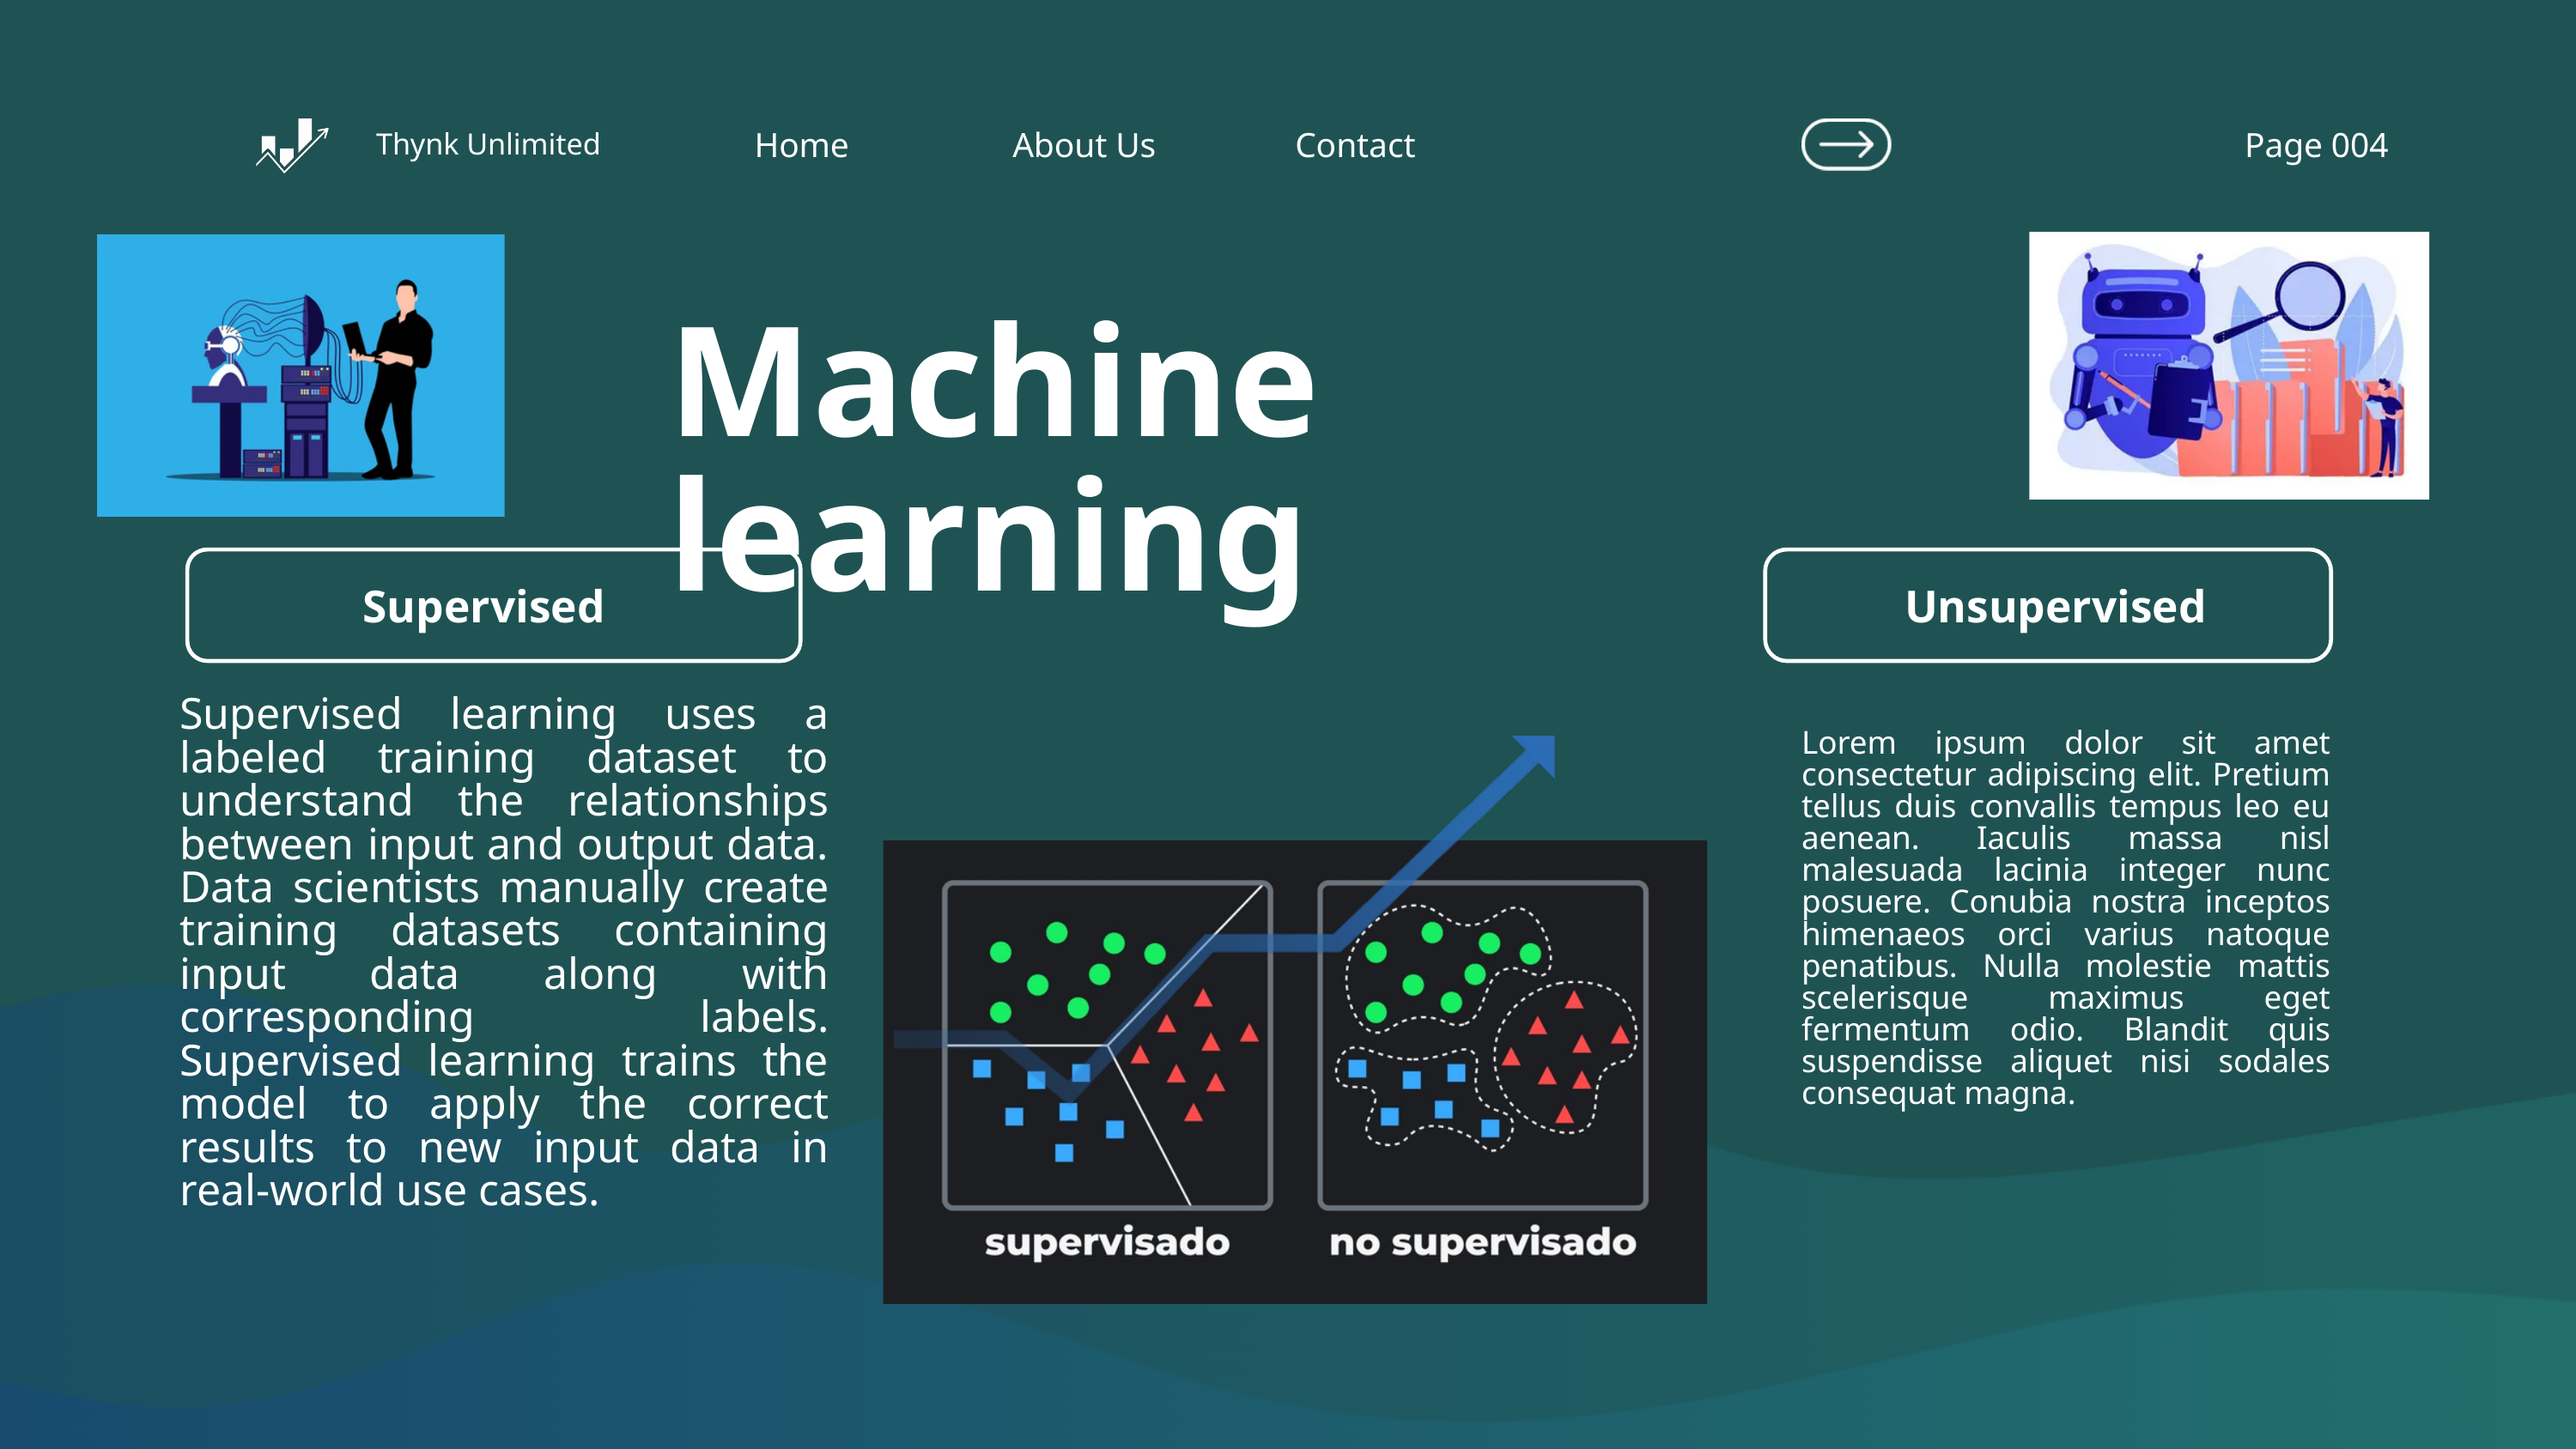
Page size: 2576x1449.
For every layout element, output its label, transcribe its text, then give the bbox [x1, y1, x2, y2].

text_box Page 004 [2245, 130, 2459, 164]
text_box [893, 736, 1557, 1106]
text_box Home [754, 130, 902, 164]
text_box Lorem ipsum dolor sit amet consectetur adipiscing elit. Pretium tellus duis convallis tempus leo eu aenean. Iaculis massa nisl malesuada lacinia integer nunc posuere. Conubia nostra inceptos himenaeos orci varius natoque penatibus. Nulla molestie mattis scelerisque maximus eget fermentum odio. Blandit quis suspendisse aliquet nisi sodales consequat magna. [1801, 728, 2331, 1112]
text_box Contact [1295, 130, 1510, 164]
text_box Thynk Unlimited [376, 131, 633, 161]
text_box Supervised learning uses a labeled training dataset to understand the relationships between input and output data. Data scientists manually create training datasets containing input data along with corresponding labels. Supervised learning trains the model to apply the correct results to new input data in real-world use cases. [179, 694, 829, 1215]
text_box Machine learning [669, 313, 1965, 621]
text_box [883, 840, 1708, 1304]
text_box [186, 549, 801, 662]
text_box [1801, 118, 1892, 171]
text_box [0, 983, 2576, 1449]
text_box [256, 118, 330, 173]
text_box [97, 234, 505, 517]
text_box [2029, 232, 2430, 500]
text_box About Us [1012, 130, 1228, 164]
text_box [1765, 549, 2331, 662]
